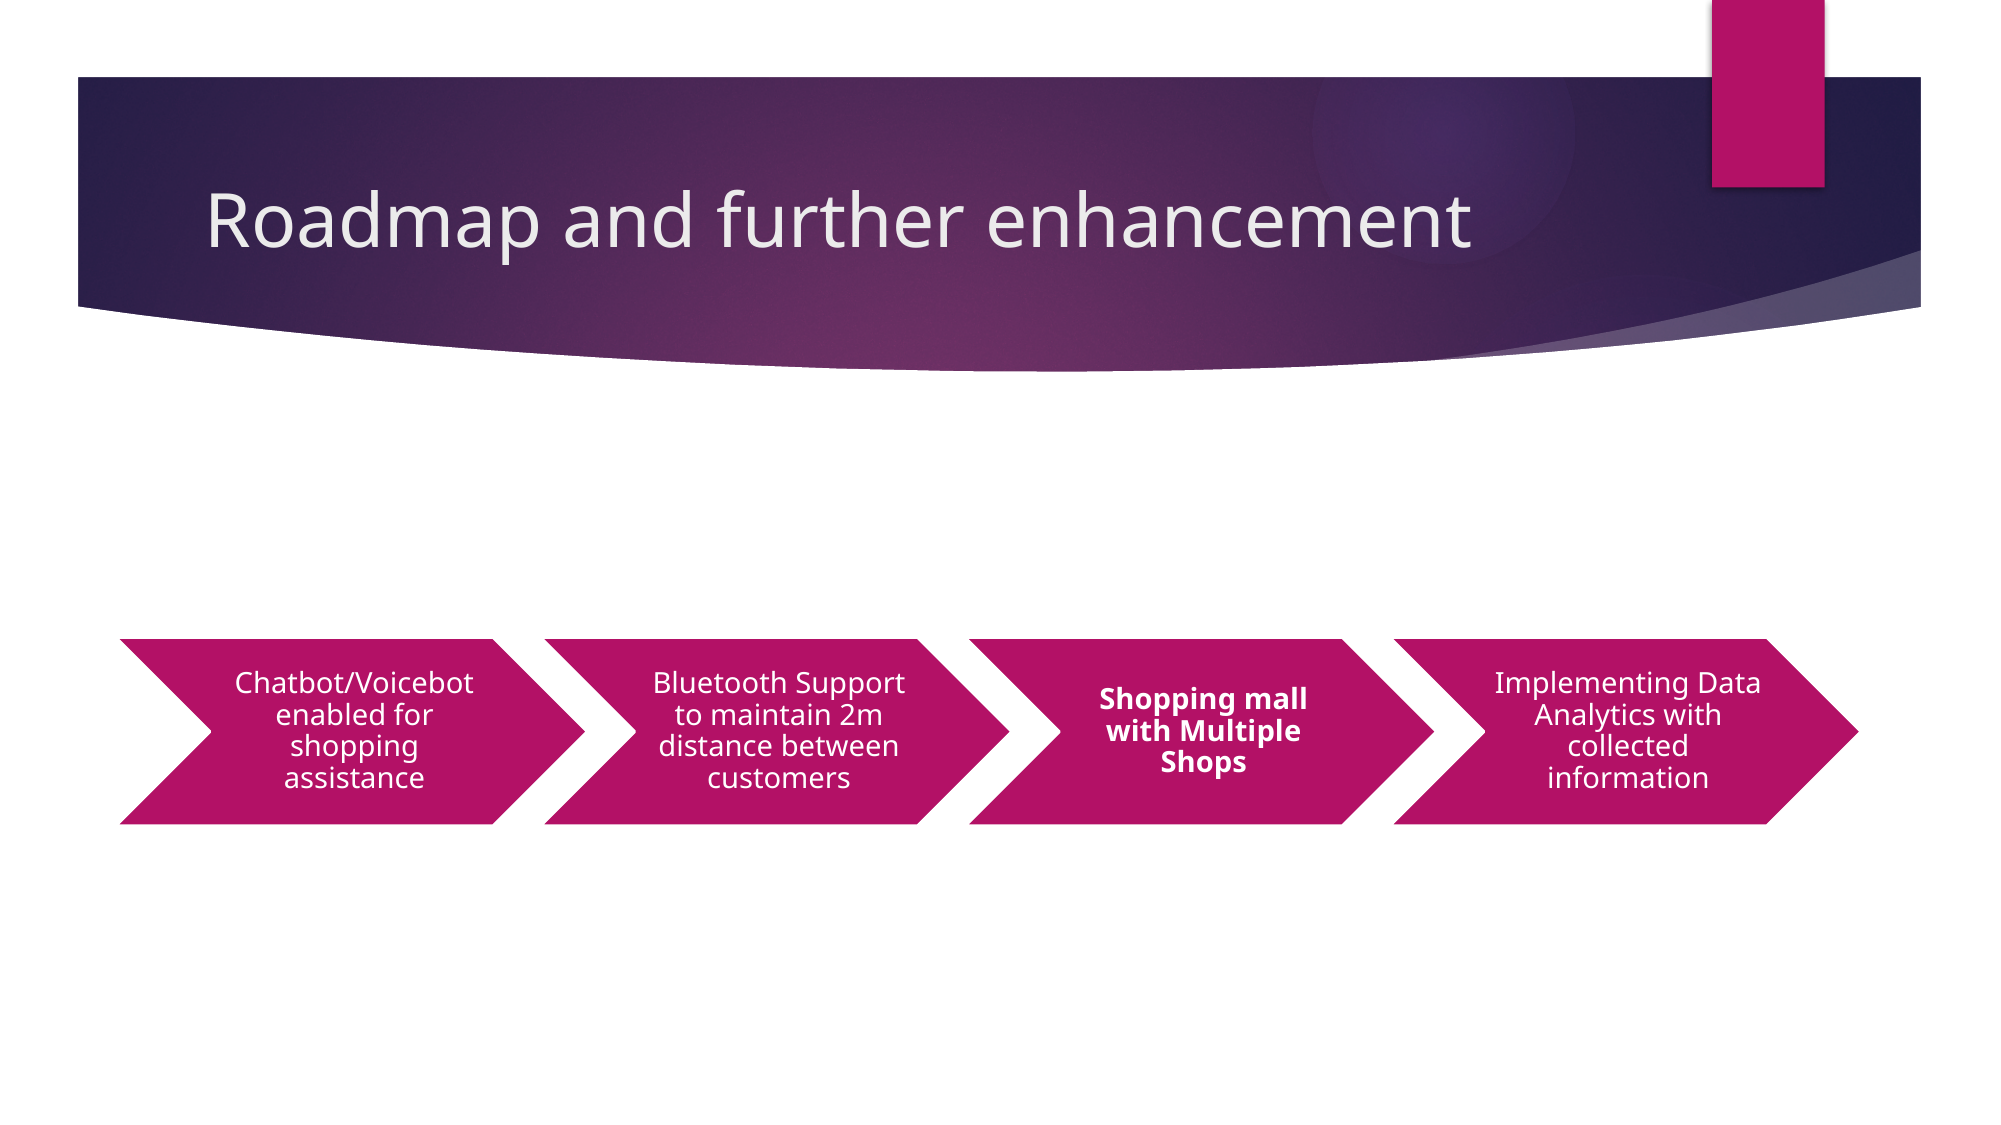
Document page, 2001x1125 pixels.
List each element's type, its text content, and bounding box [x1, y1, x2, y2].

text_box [114, 409, 1863, 1055]
title Roadmap and further enhancement [189, 159, 1627, 276]
